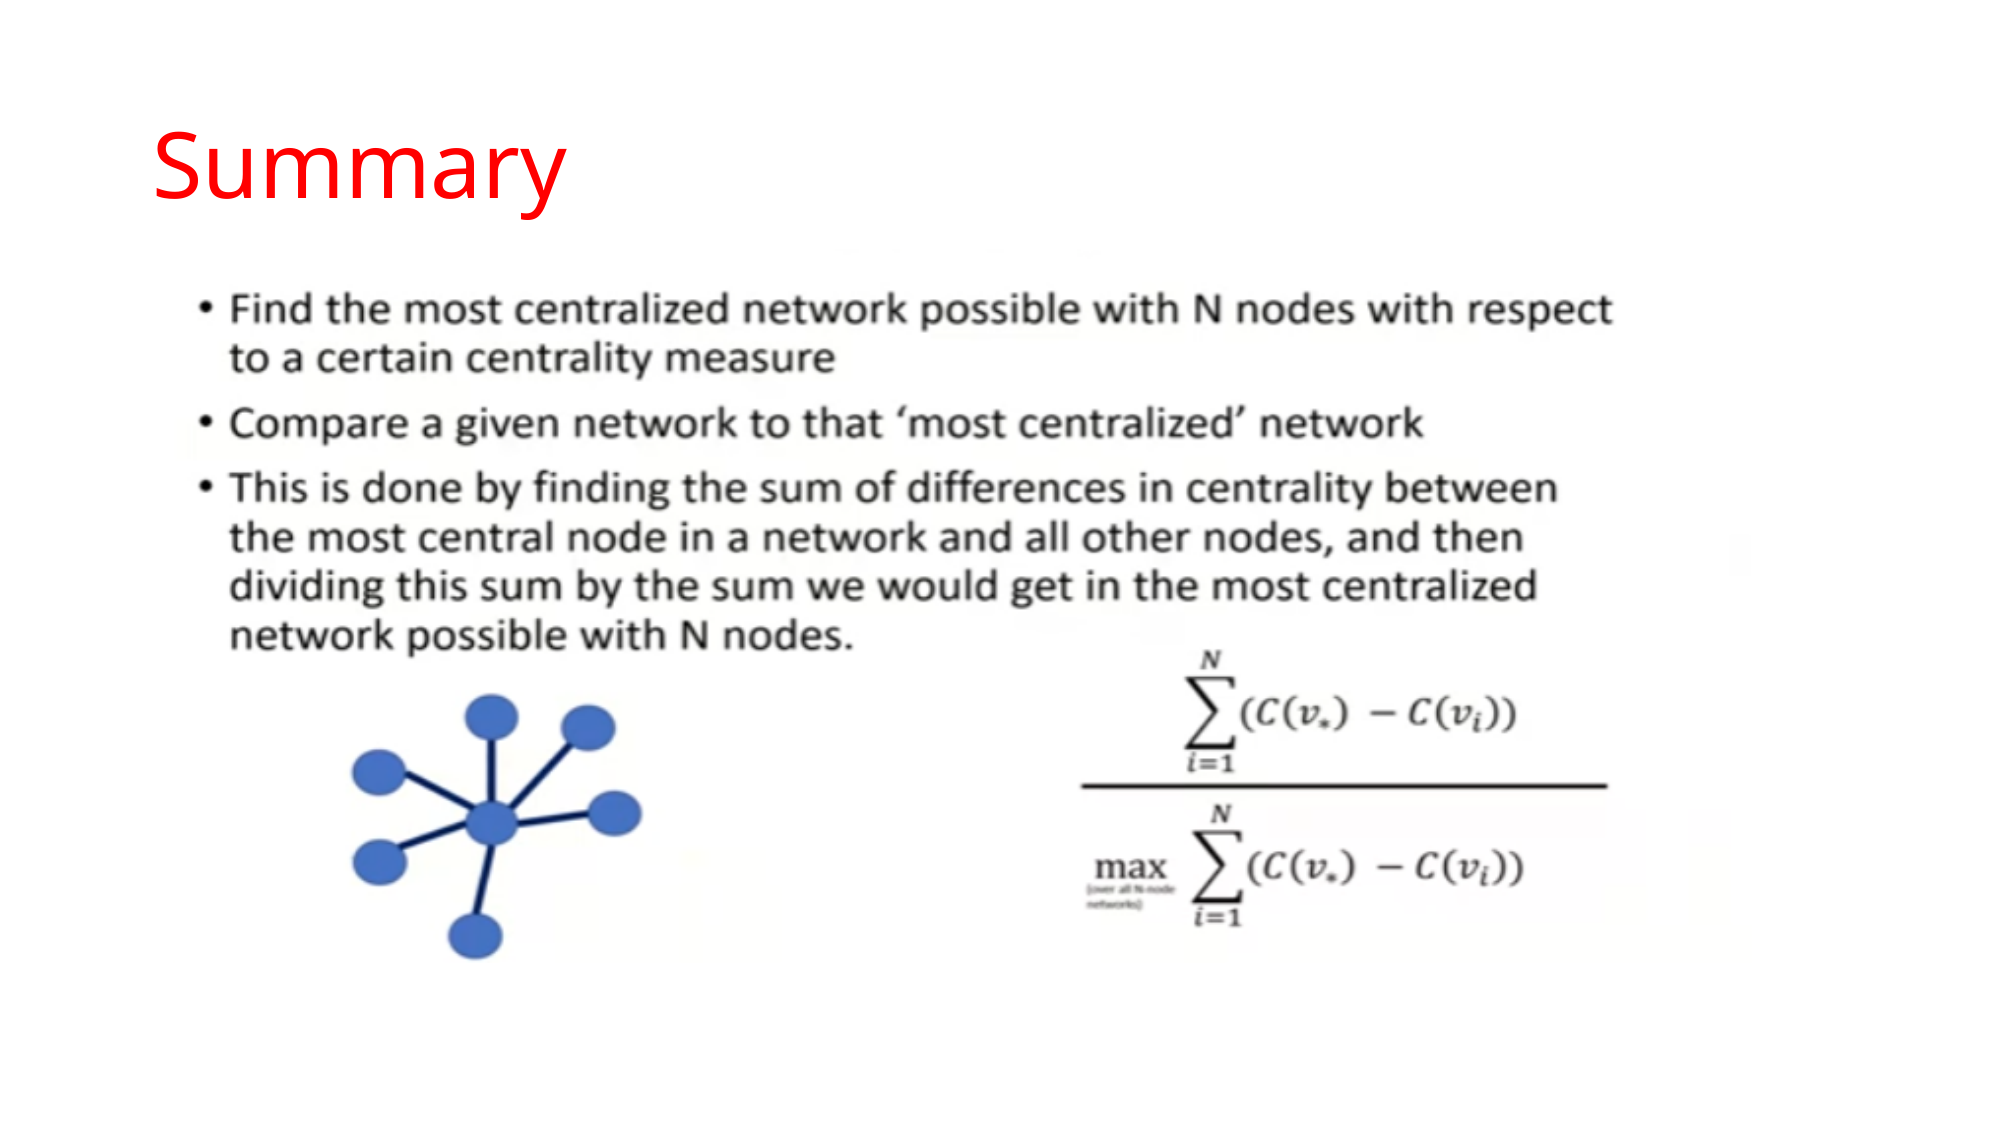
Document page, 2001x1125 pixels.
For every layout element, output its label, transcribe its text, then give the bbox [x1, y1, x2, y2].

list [173, 249, 1752, 963]
title Summary [137, 59, 1863, 278]
